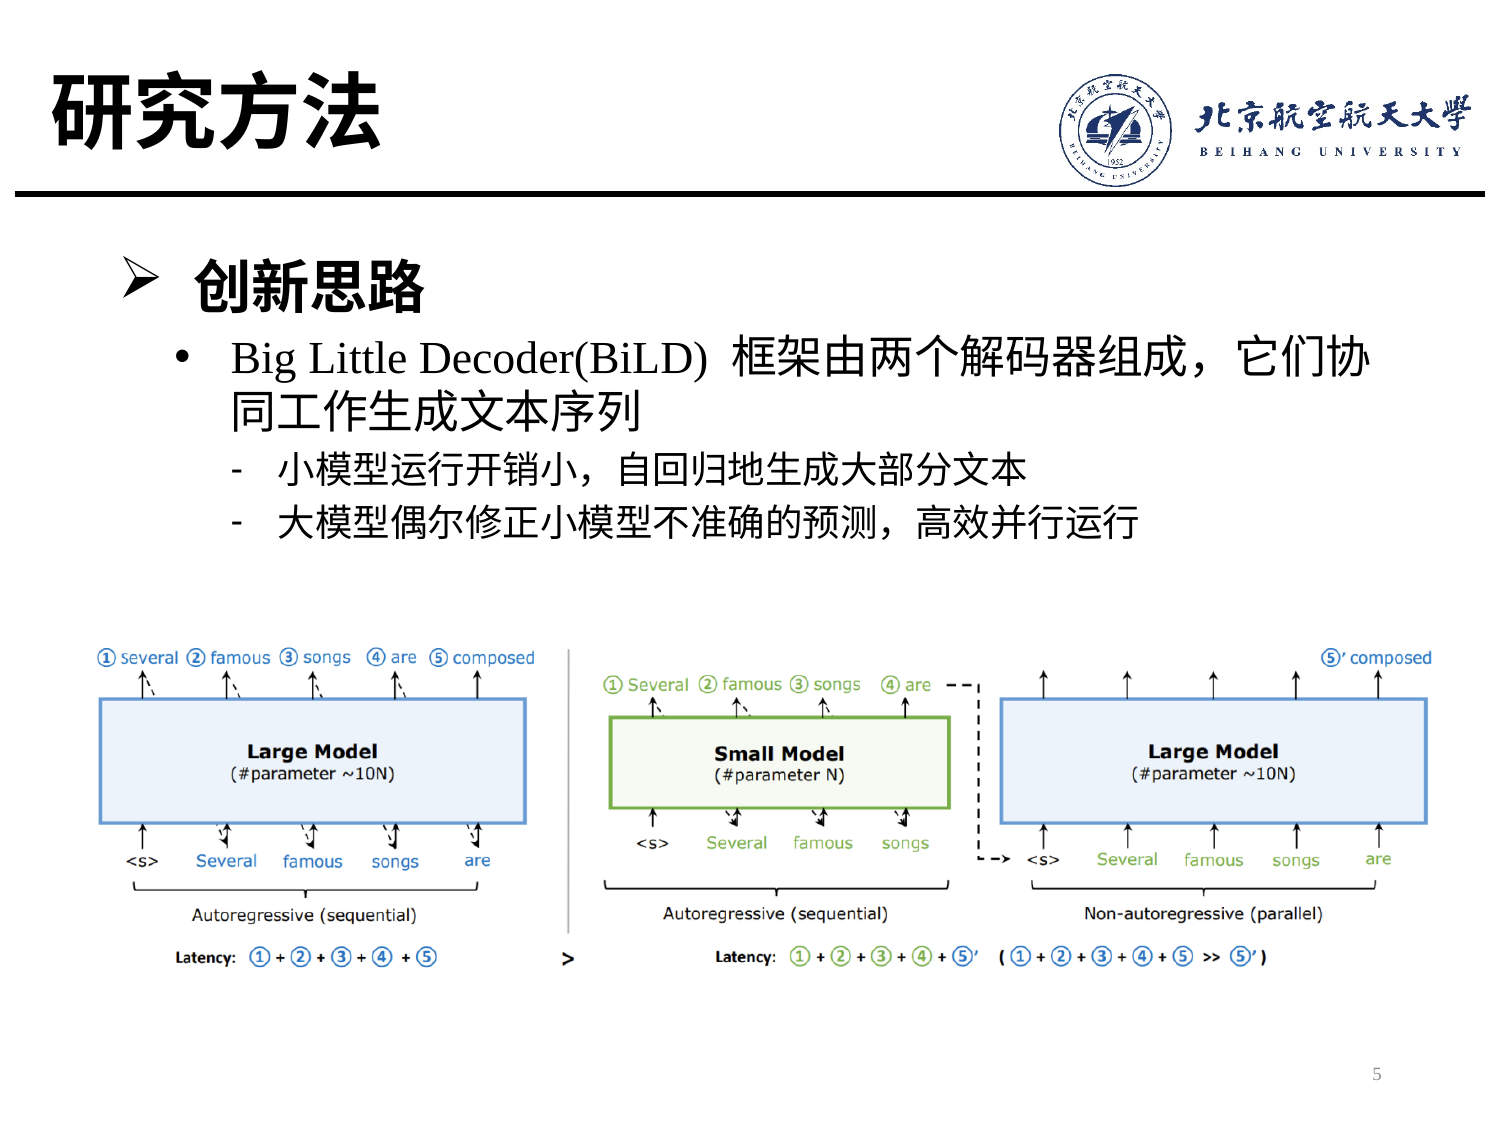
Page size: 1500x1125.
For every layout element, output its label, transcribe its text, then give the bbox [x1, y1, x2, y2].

slide_number 5 [1059, 1042, 1397, 1103]
picture [45, 576, 1455, 995]
picture [1330, 74, 1471, 187]
list 创新思路 Big Little Decoder(BiLD) 框架由两个解码器组成，它们协同工作生成文本序列 小模型运行开销小，自回归地生成大部分文本 大模型偶尔修正小模型不准确的预测，高效并行运行 [103, 242, 1397, 576]
title 研究方法 [35, 35, 1330, 195]
